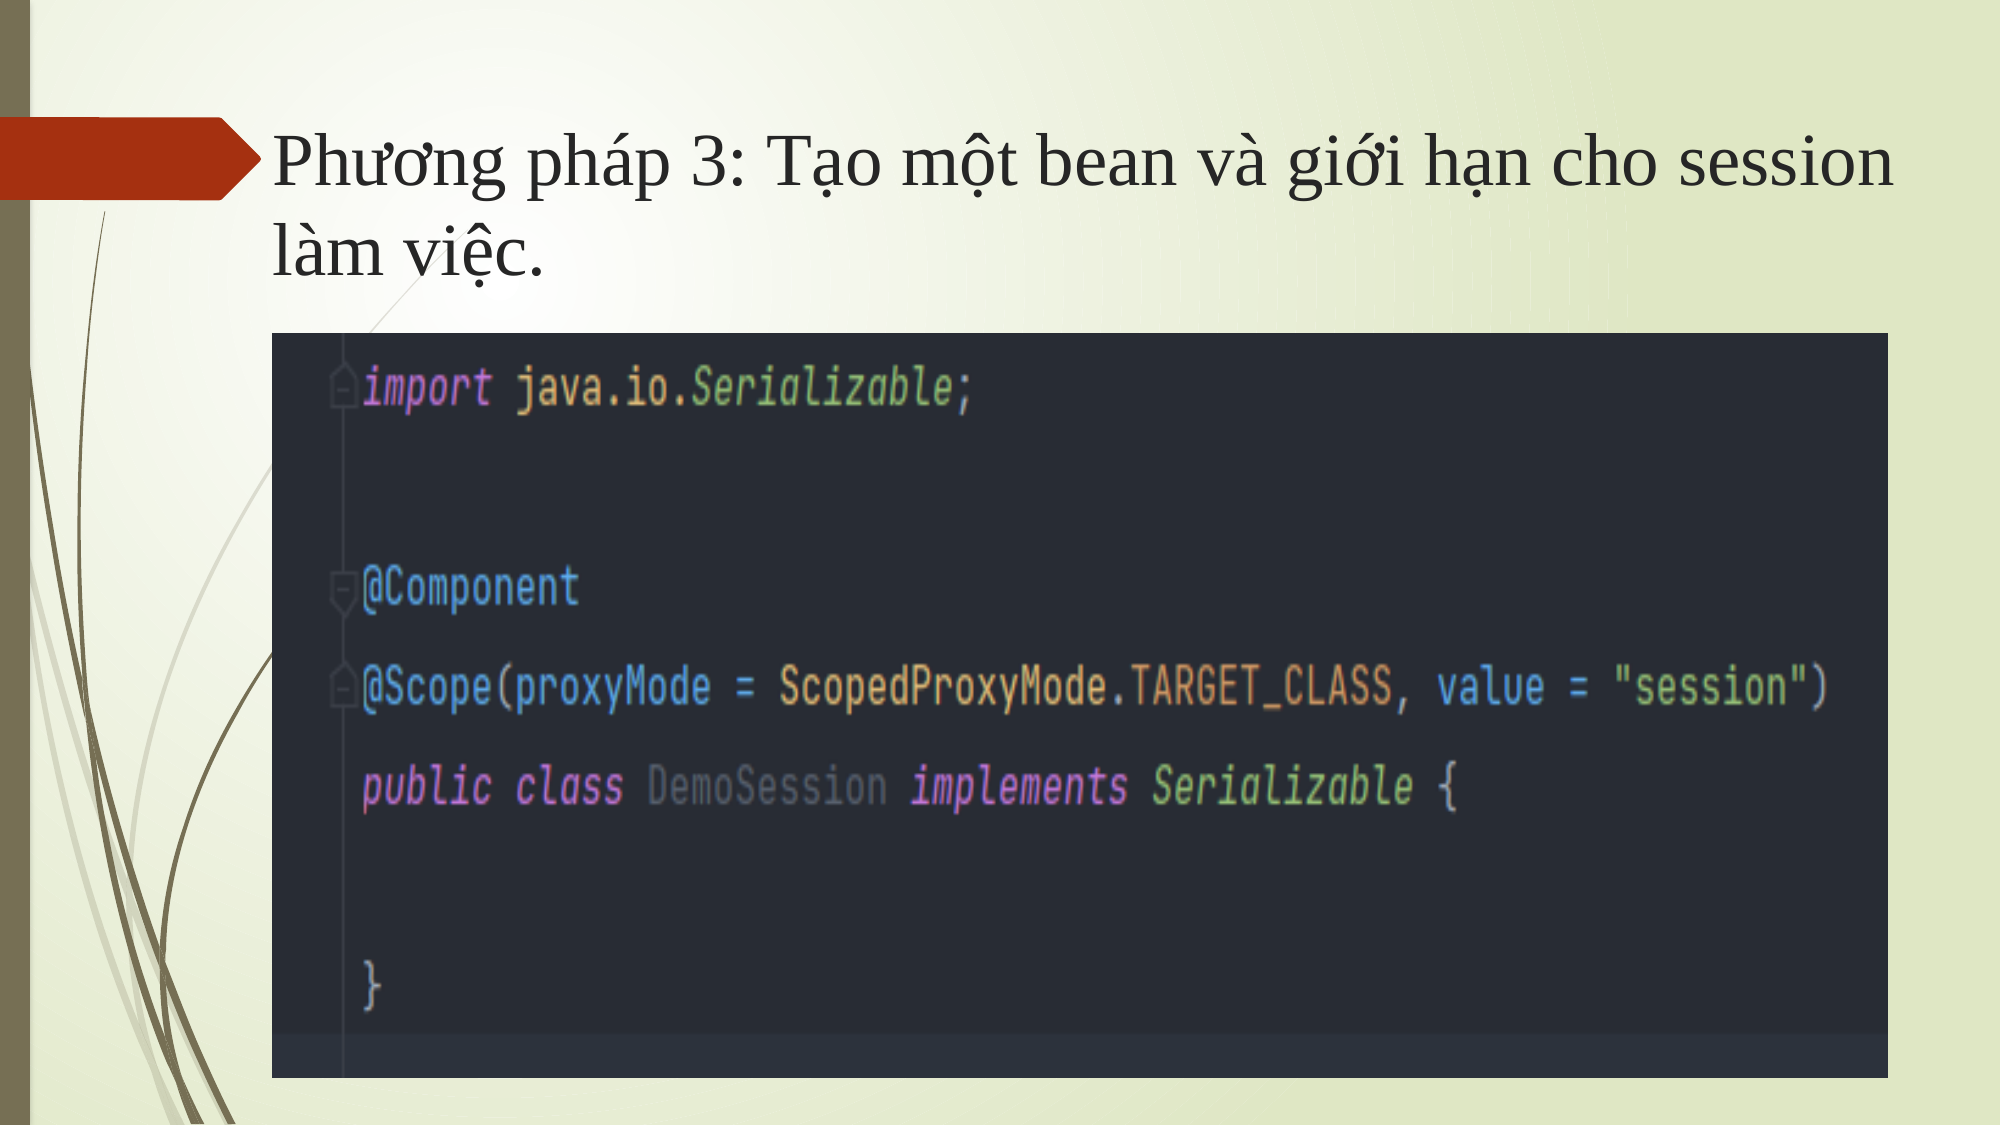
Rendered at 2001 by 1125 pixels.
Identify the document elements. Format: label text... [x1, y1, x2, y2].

title Phương pháp 3: Tạo một bean và giới hạn cho session làm việc. [257, 102, 2000, 313]
picture [272, 333, 1888, 1078]
